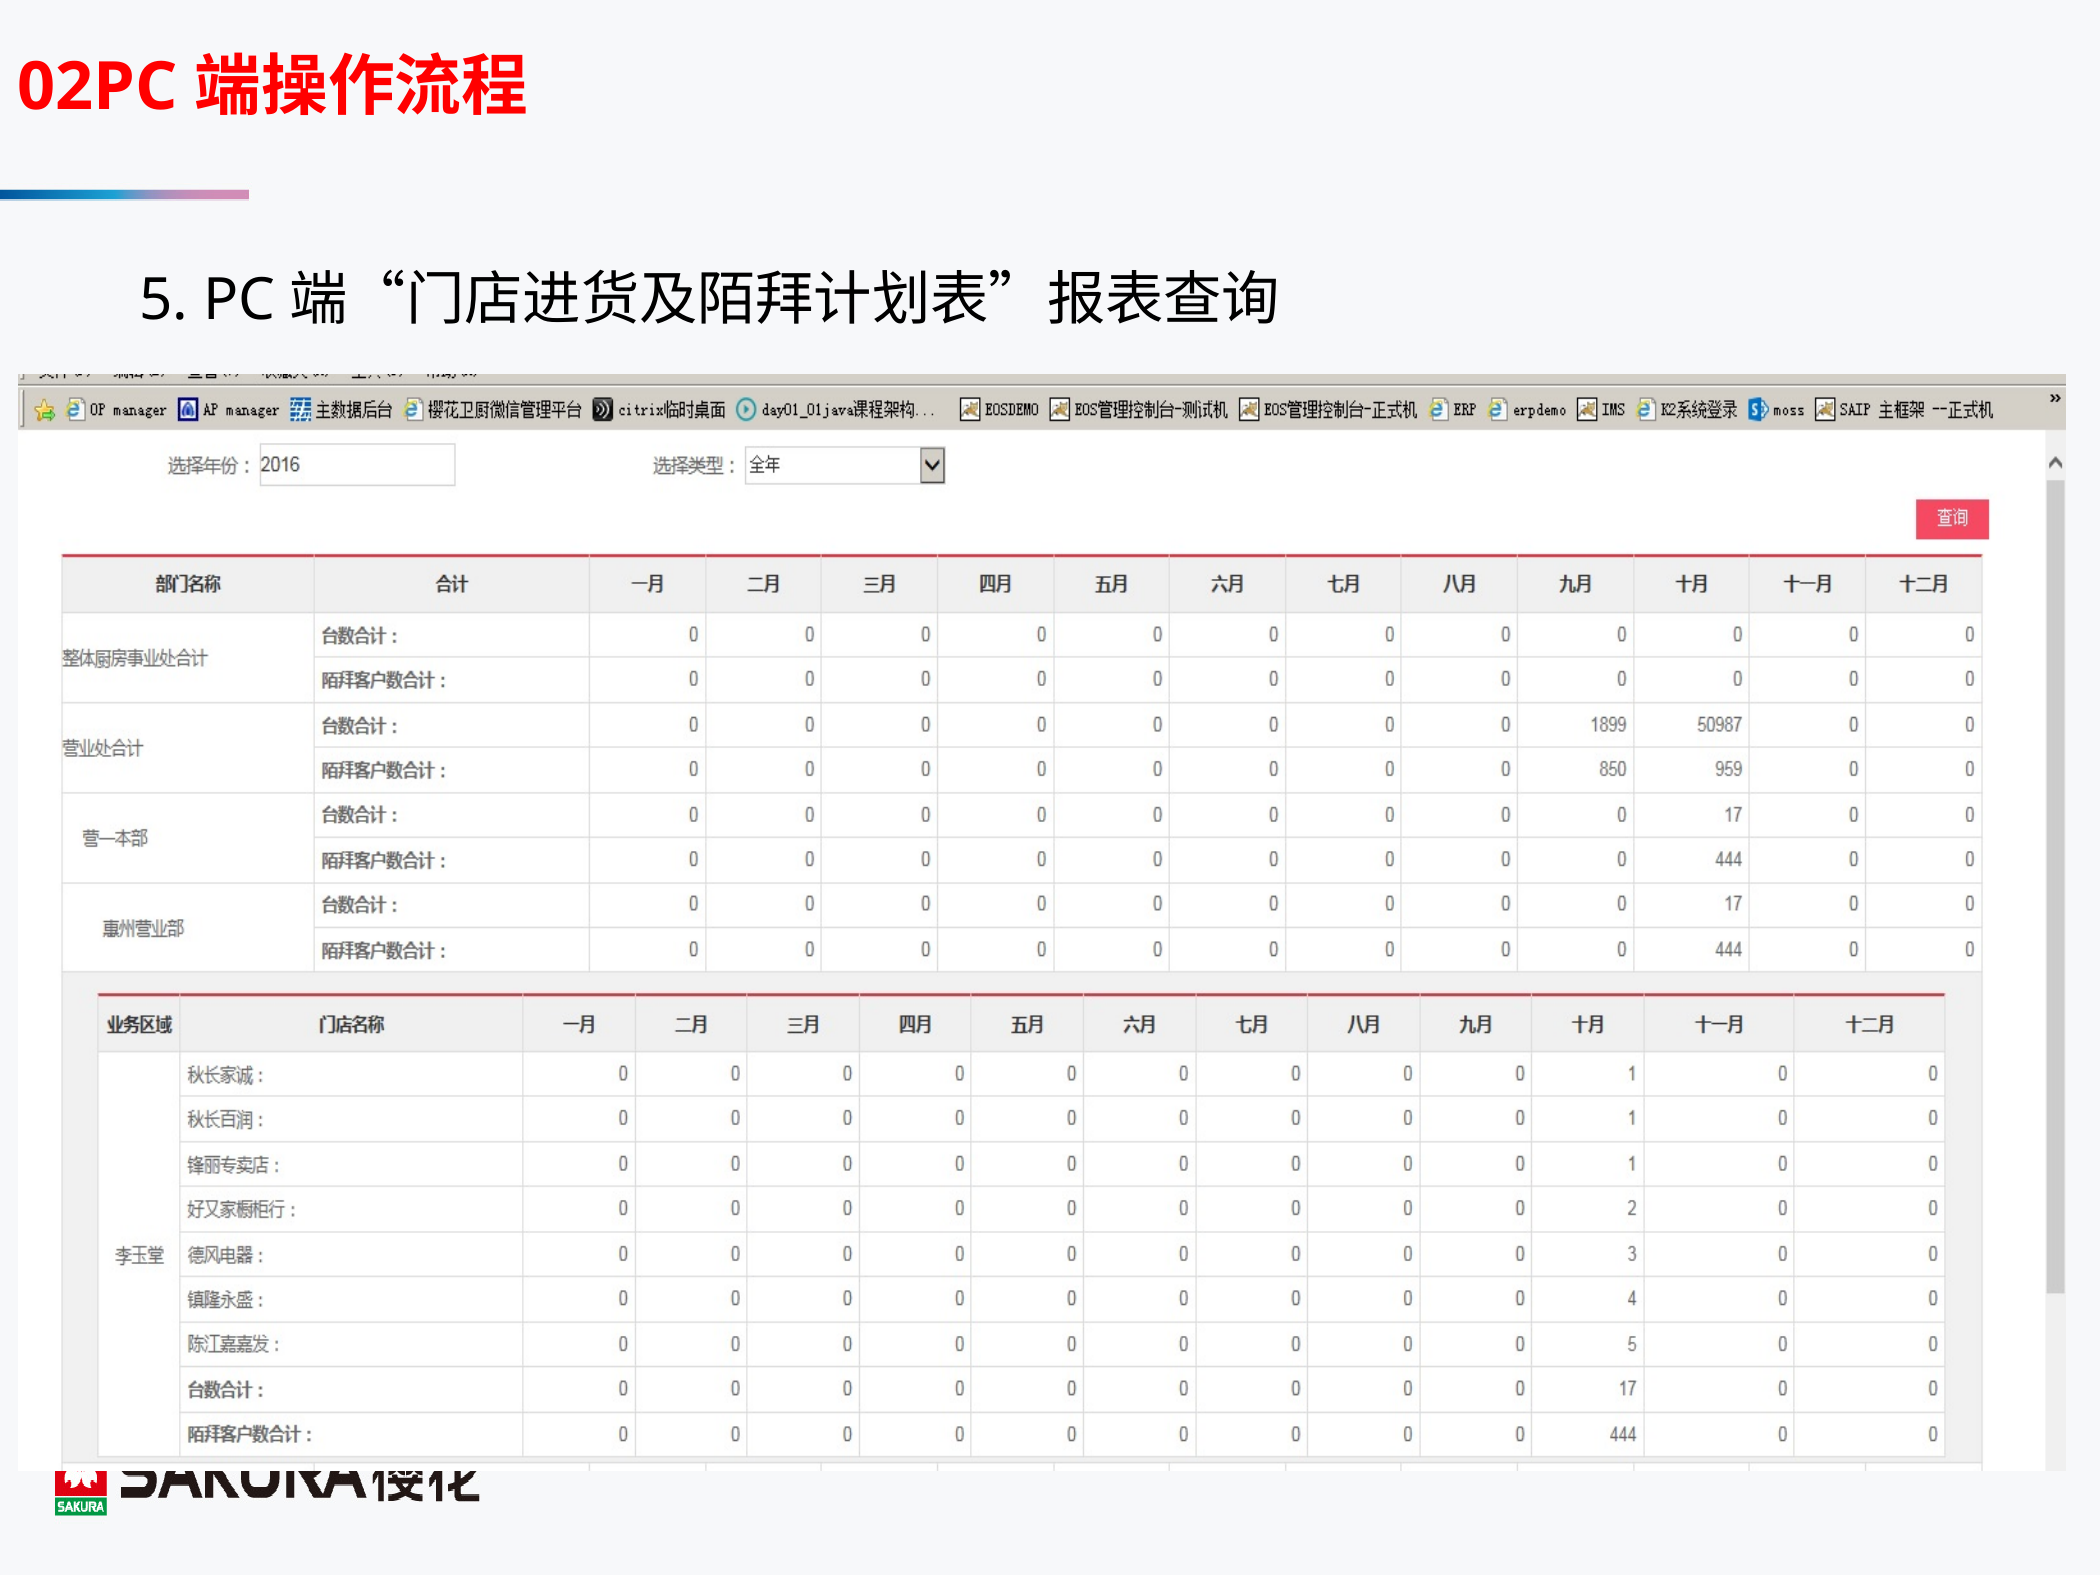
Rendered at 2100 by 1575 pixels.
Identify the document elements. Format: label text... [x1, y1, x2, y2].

text_box 02PC端操作流程 [0, 0, 1057, 166]
text_box 5. PC端“门店进货及陌拜计划表”报表查询 [122, 218, 2009, 374]
picture [0, 0, 2100, 1575]
